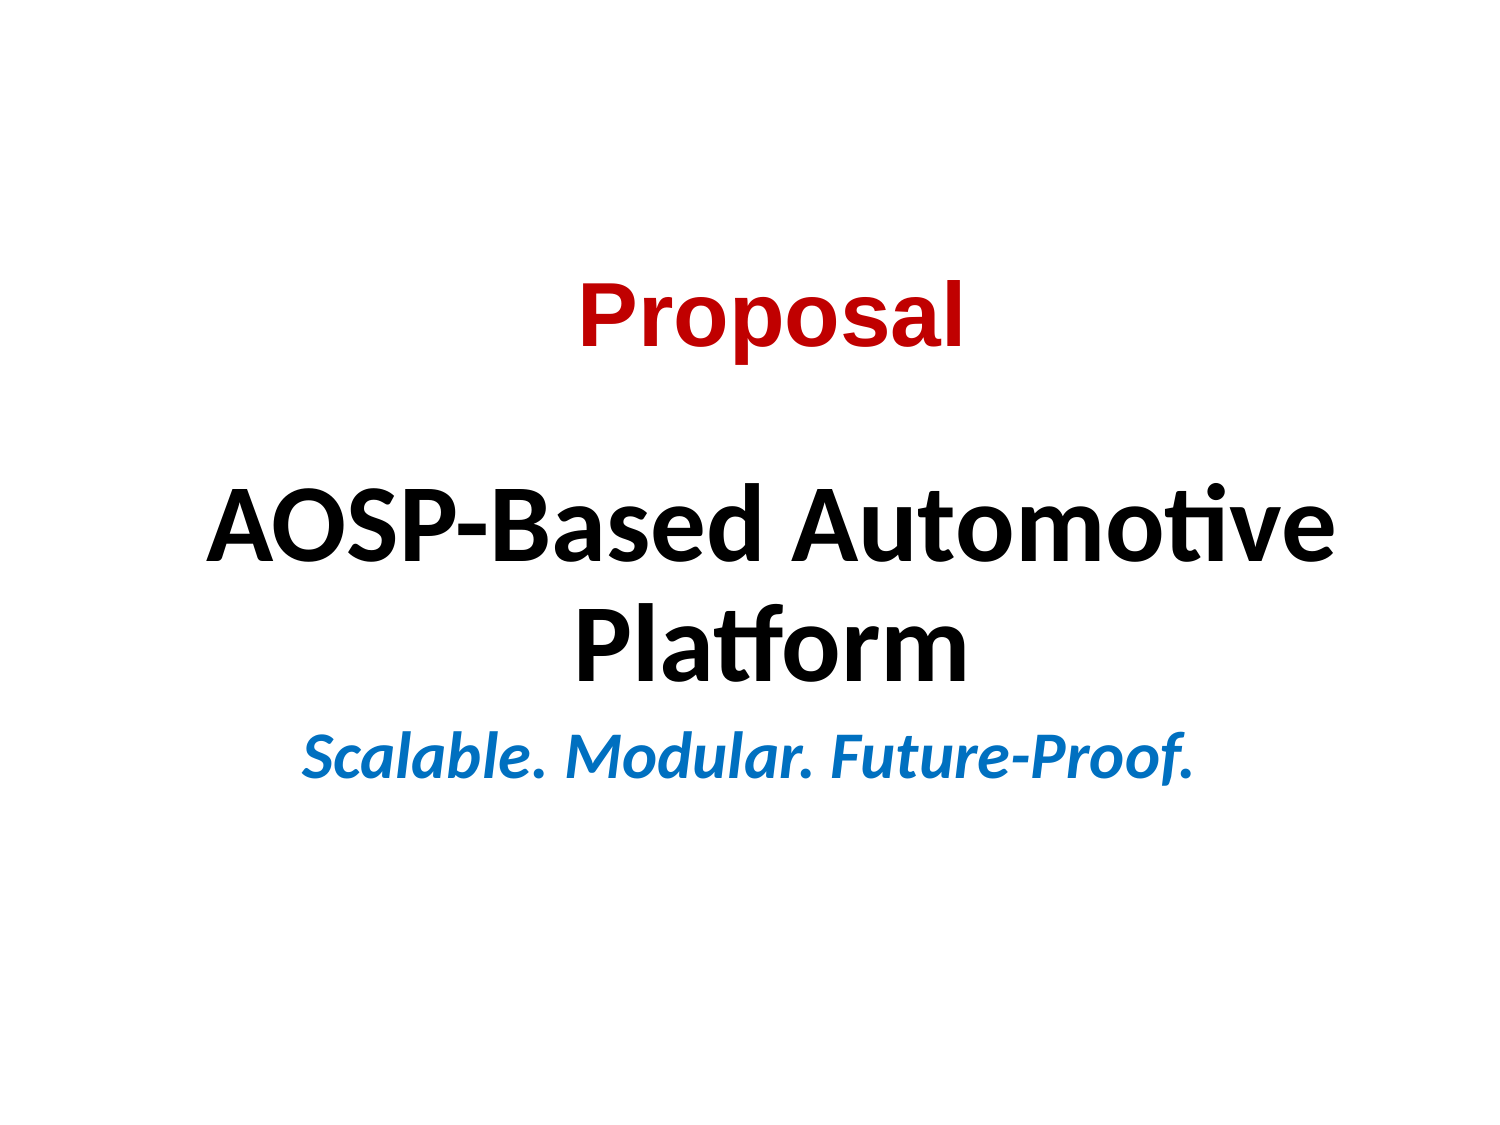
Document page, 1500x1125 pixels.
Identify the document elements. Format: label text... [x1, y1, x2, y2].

title Proposal [112, 260, 1432, 374]
title AOSP-Based Automotive Platform [112, 374, 1432, 714]
subtitle Scalable. Modular. Future-Proof. [187, 713, 1313, 863]
